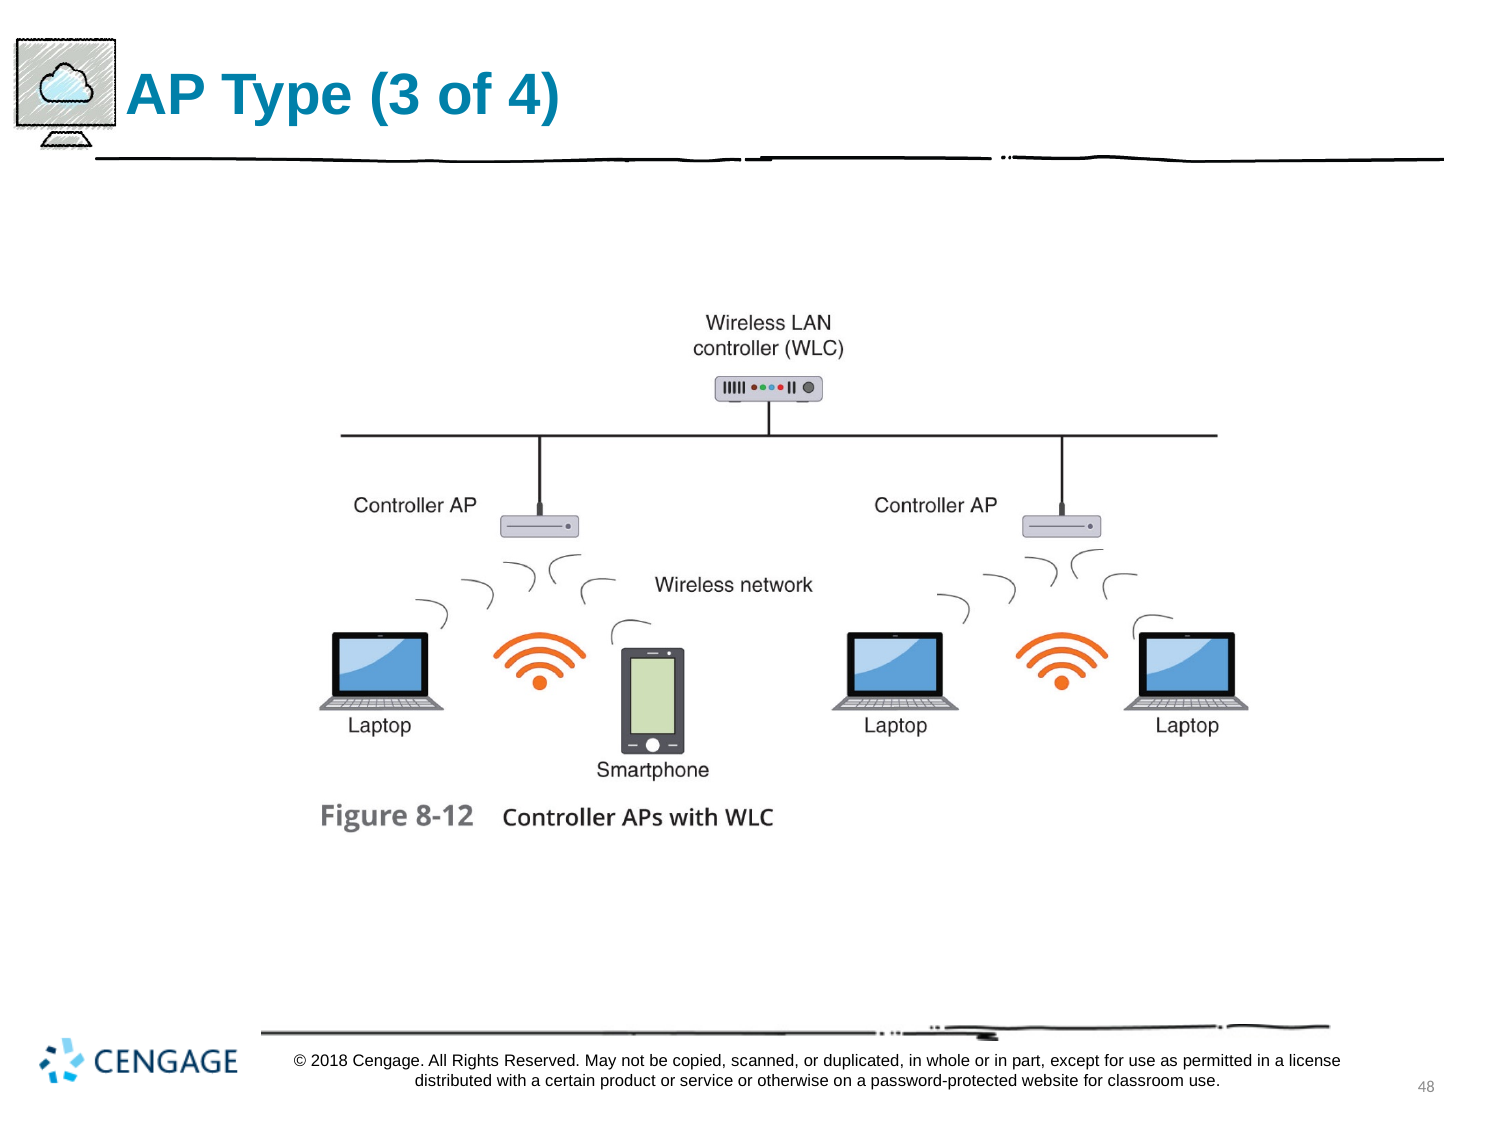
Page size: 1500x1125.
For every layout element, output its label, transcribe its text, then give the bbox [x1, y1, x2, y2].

picture [19, 1024, 250, 1096]
picture [261, 1024, 1331, 1041]
picture [13, 36, 117, 151]
picture [95, 155, 1444, 163]
picture [315, 312, 1251, 835]
footer © 2018 Cengage. All Rights Reserved. May not be copied, scanned, or duplicated, in whole or in part, except for use as permitted in a license distributed with a certain product or service or otherwise on a password-protected website for classroom use. [262, 1050, 1375, 1091]
title A P Type (3 of 4) [125, 55, 1442, 127]
